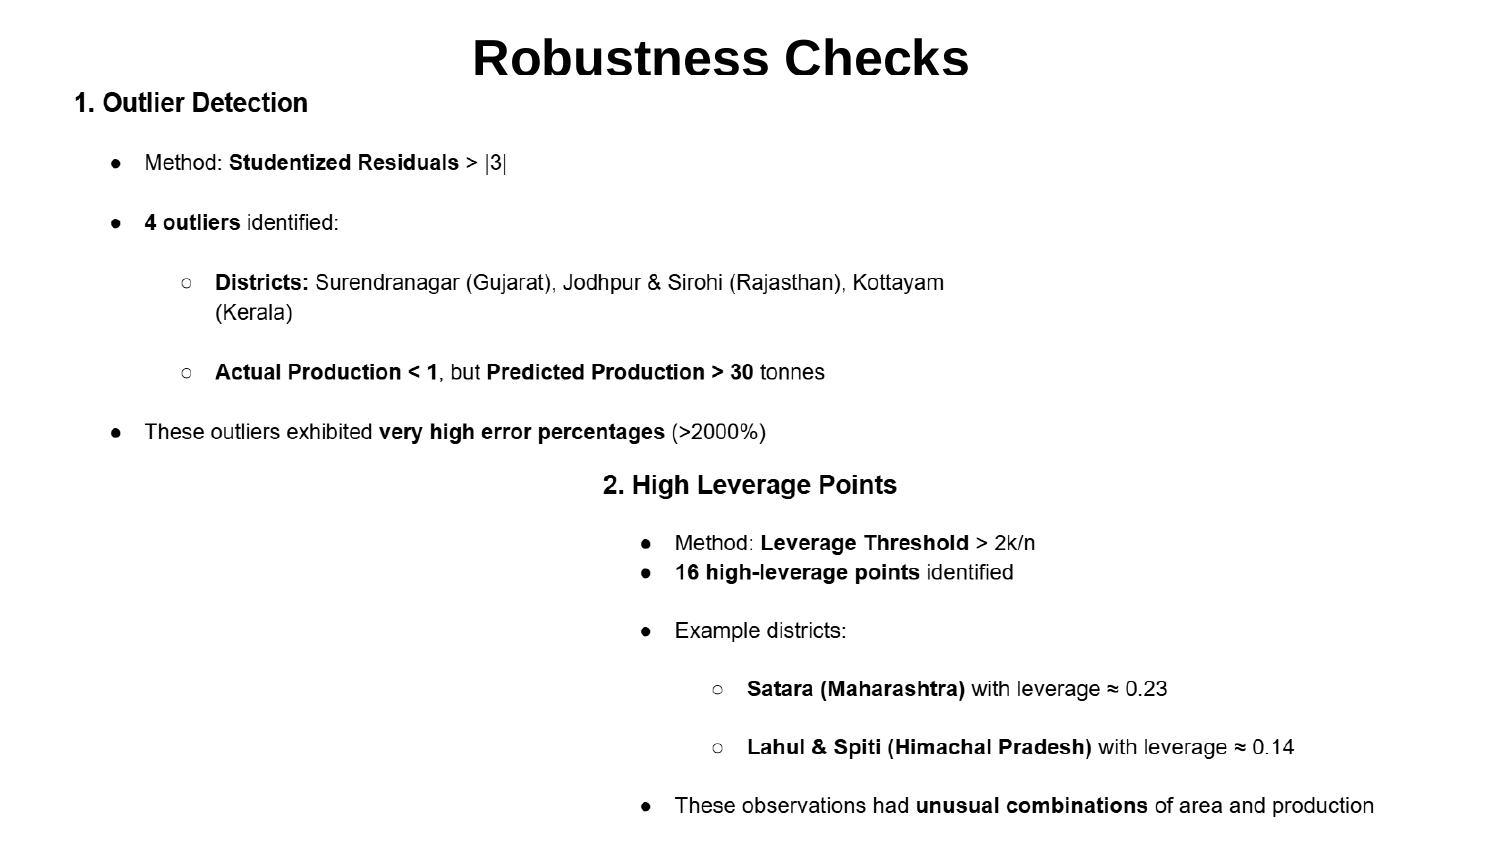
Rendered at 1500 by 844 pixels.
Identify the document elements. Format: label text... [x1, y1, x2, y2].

title Robustness Checks [457, 0, 1500, 94]
picture [63, 75, 1374, 826]
